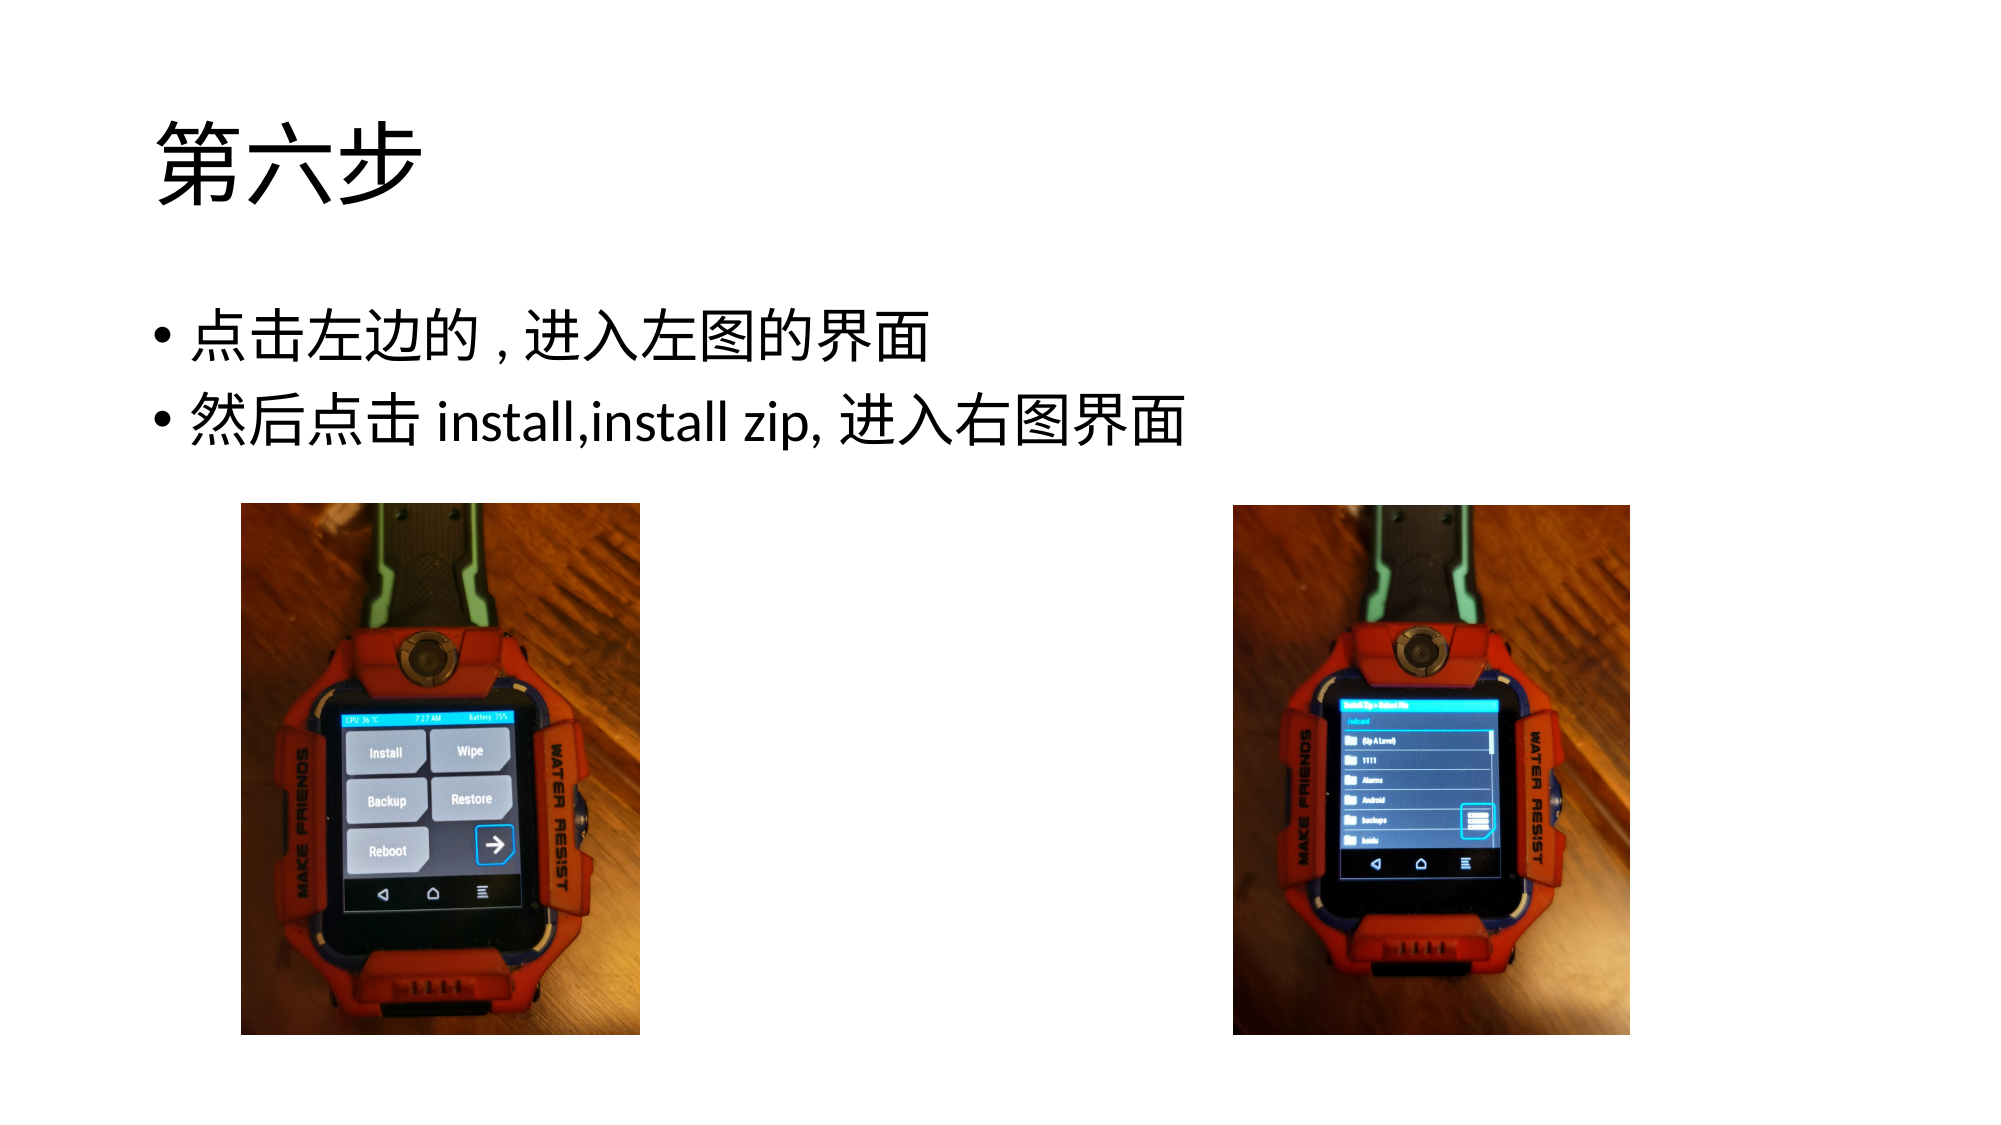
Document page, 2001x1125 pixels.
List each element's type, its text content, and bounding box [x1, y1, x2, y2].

picture [1233, 505, 1630, 1035]
picture [241, 503, 640, 1035]
title 第六步 [137, 59, 1863, 278]
list 点击左边的,进入左图的界面 然后点击install,install zip,进入右图界面 [137, 299, 1863, 1014]
